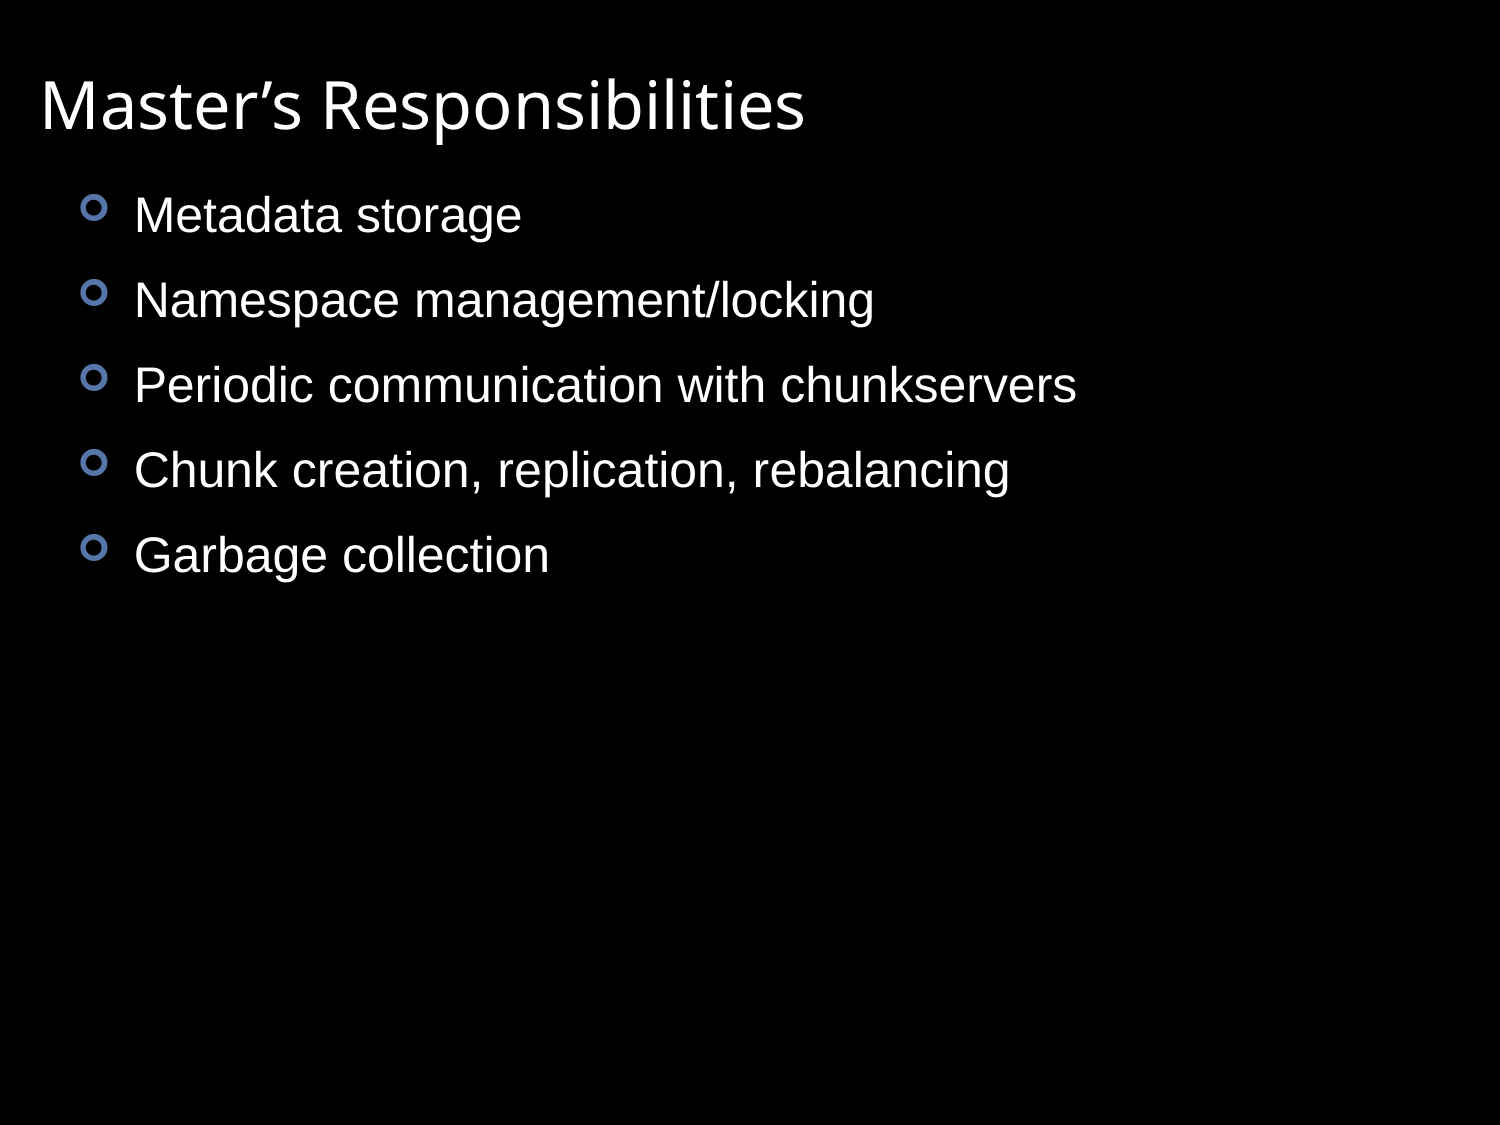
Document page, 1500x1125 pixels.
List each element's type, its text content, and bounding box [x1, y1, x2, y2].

list Metadata storage Namespace management/locking Periodic communication with chunkservers Chunk creation, replication, rebalancing Garbage collection [62, 174, 1451, 1013]
title Master’s Responsibilities [24, 18, 1451, 188]
